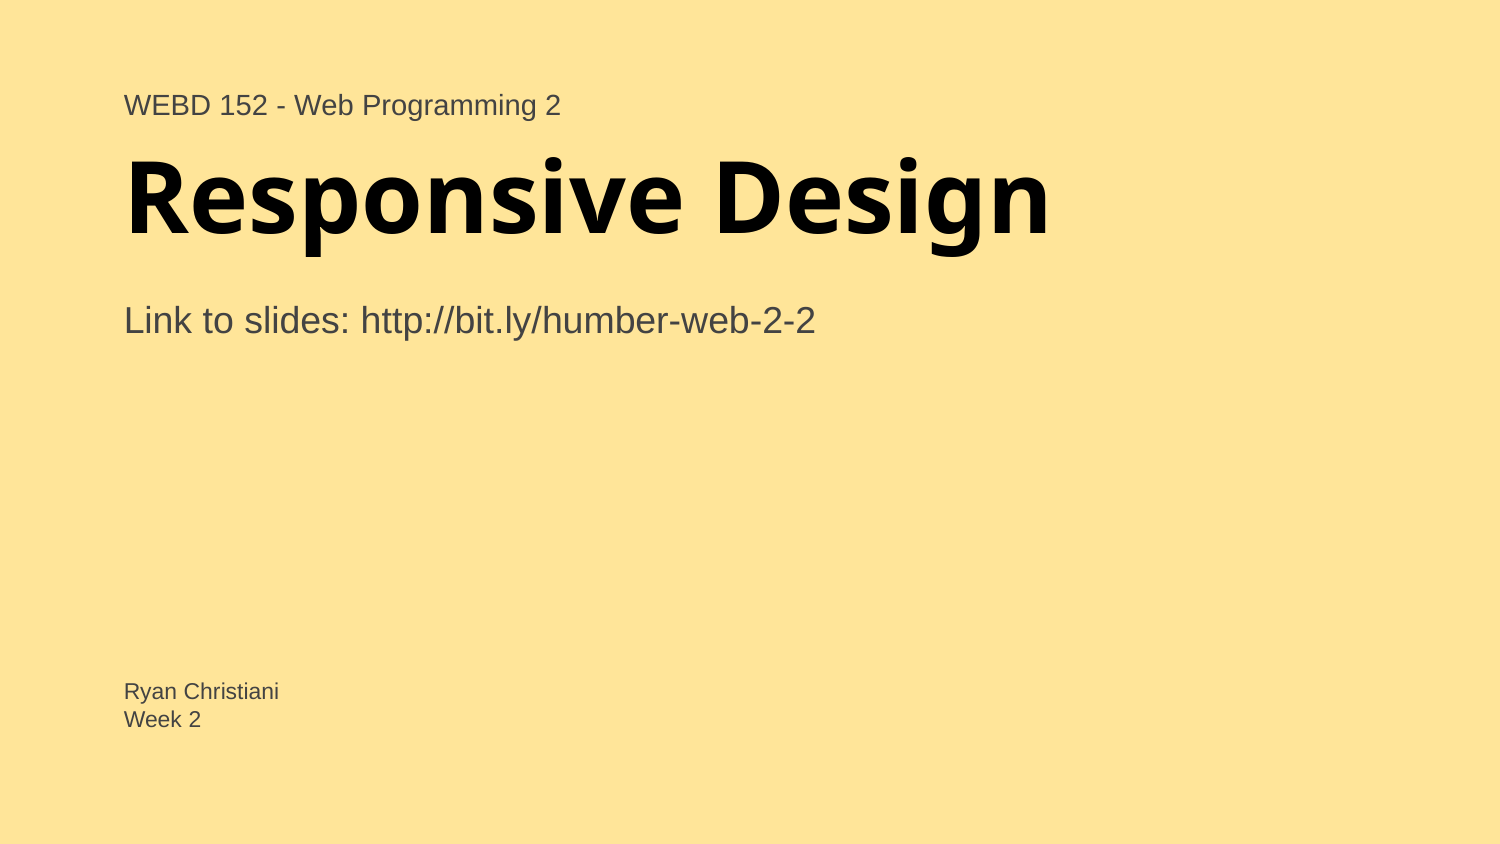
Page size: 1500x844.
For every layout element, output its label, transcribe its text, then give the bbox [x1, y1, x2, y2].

title Responsive Design [108, 128, 1384, 269]
text_box Link to slides: http://bit.ly/humber-web-2-2 [108, 280, 1123, 502]
text_box WEBD 152 - Web Programming 2 [108, 71, 1368, 121]
subtitle Ryan Christiani Week 2 [108, 661, 1384, 791]
